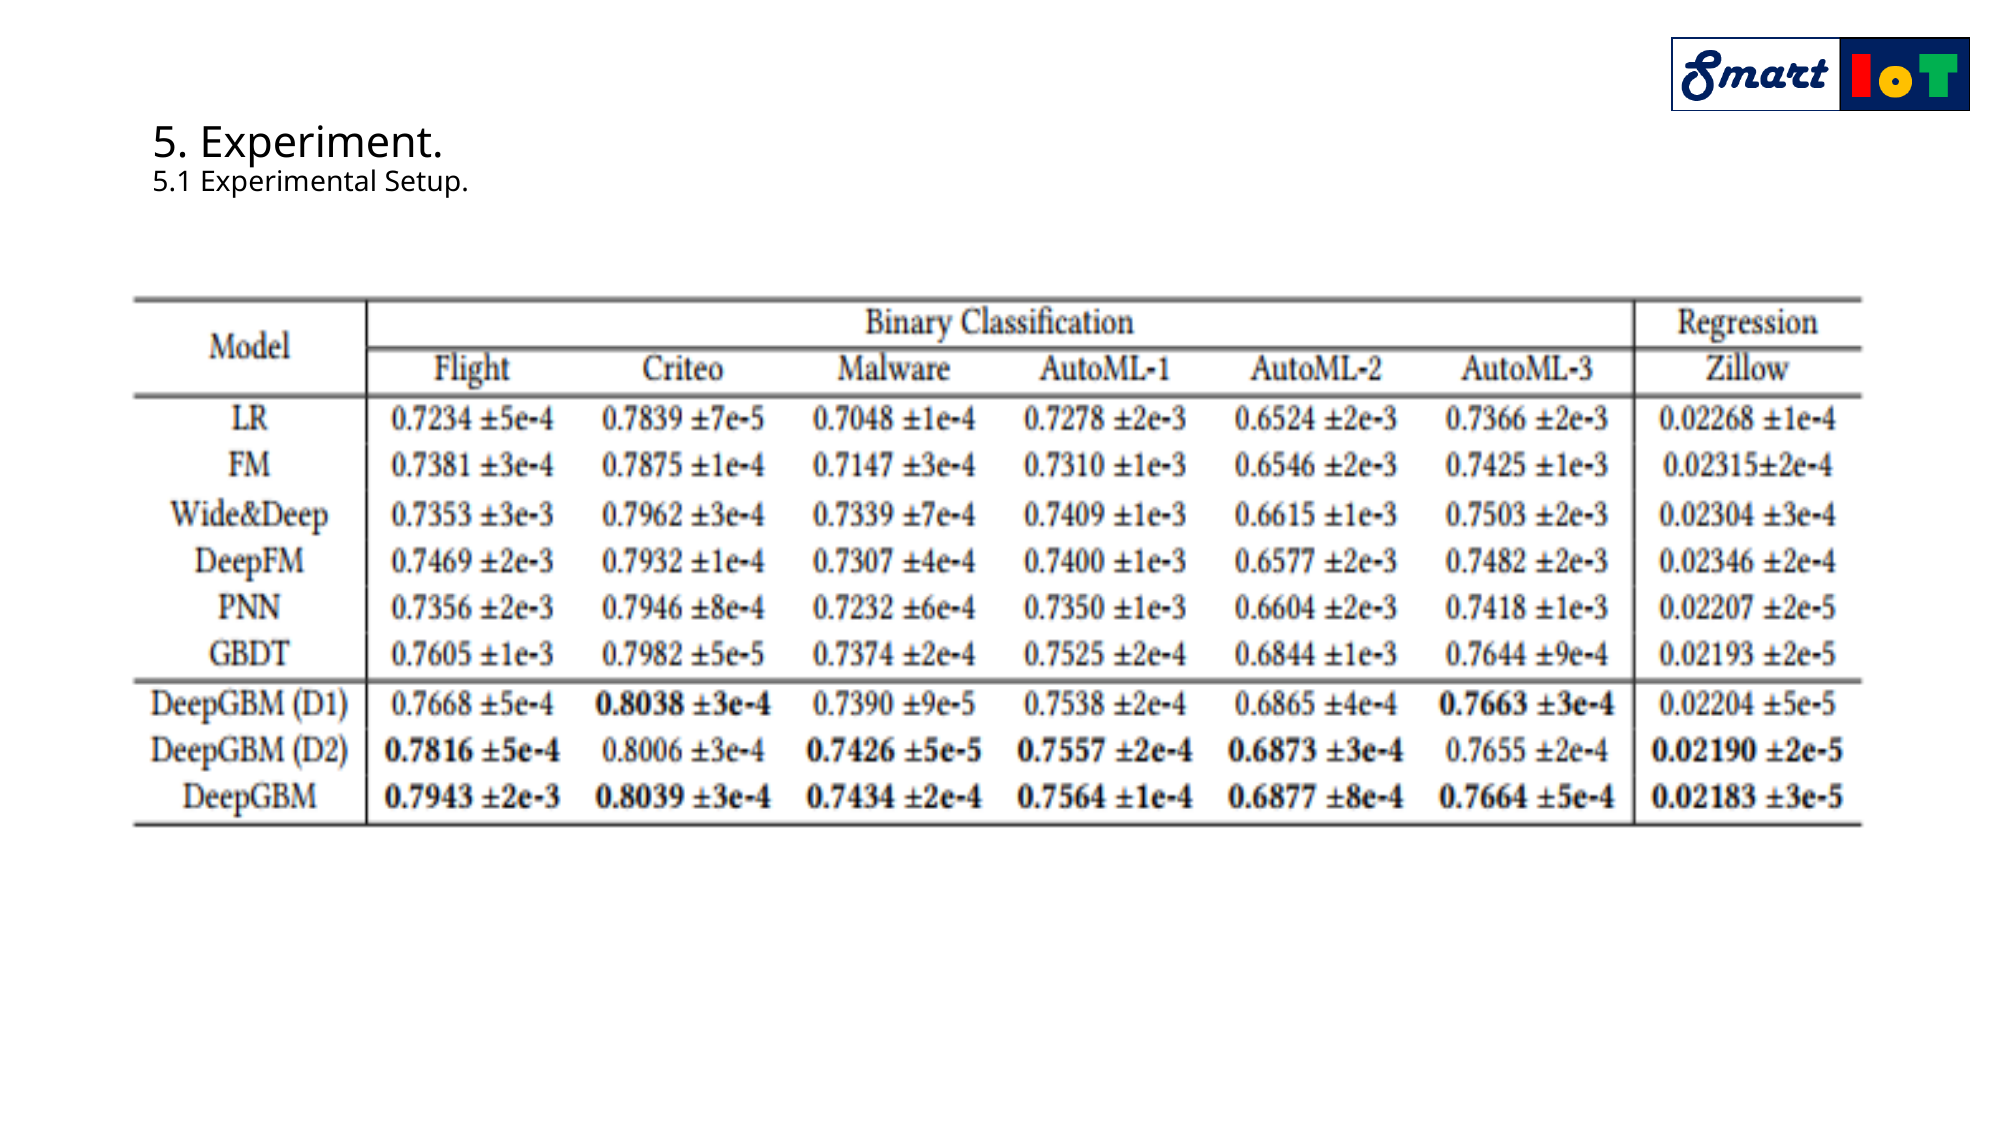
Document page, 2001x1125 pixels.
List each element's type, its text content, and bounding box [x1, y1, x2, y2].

picture [1671, 37, 1970, 111]
picture [113, 285, 1887, 840]
title 5. Experiment. 5.1 Experimental Setup. [137, 111, 1863, 206]
